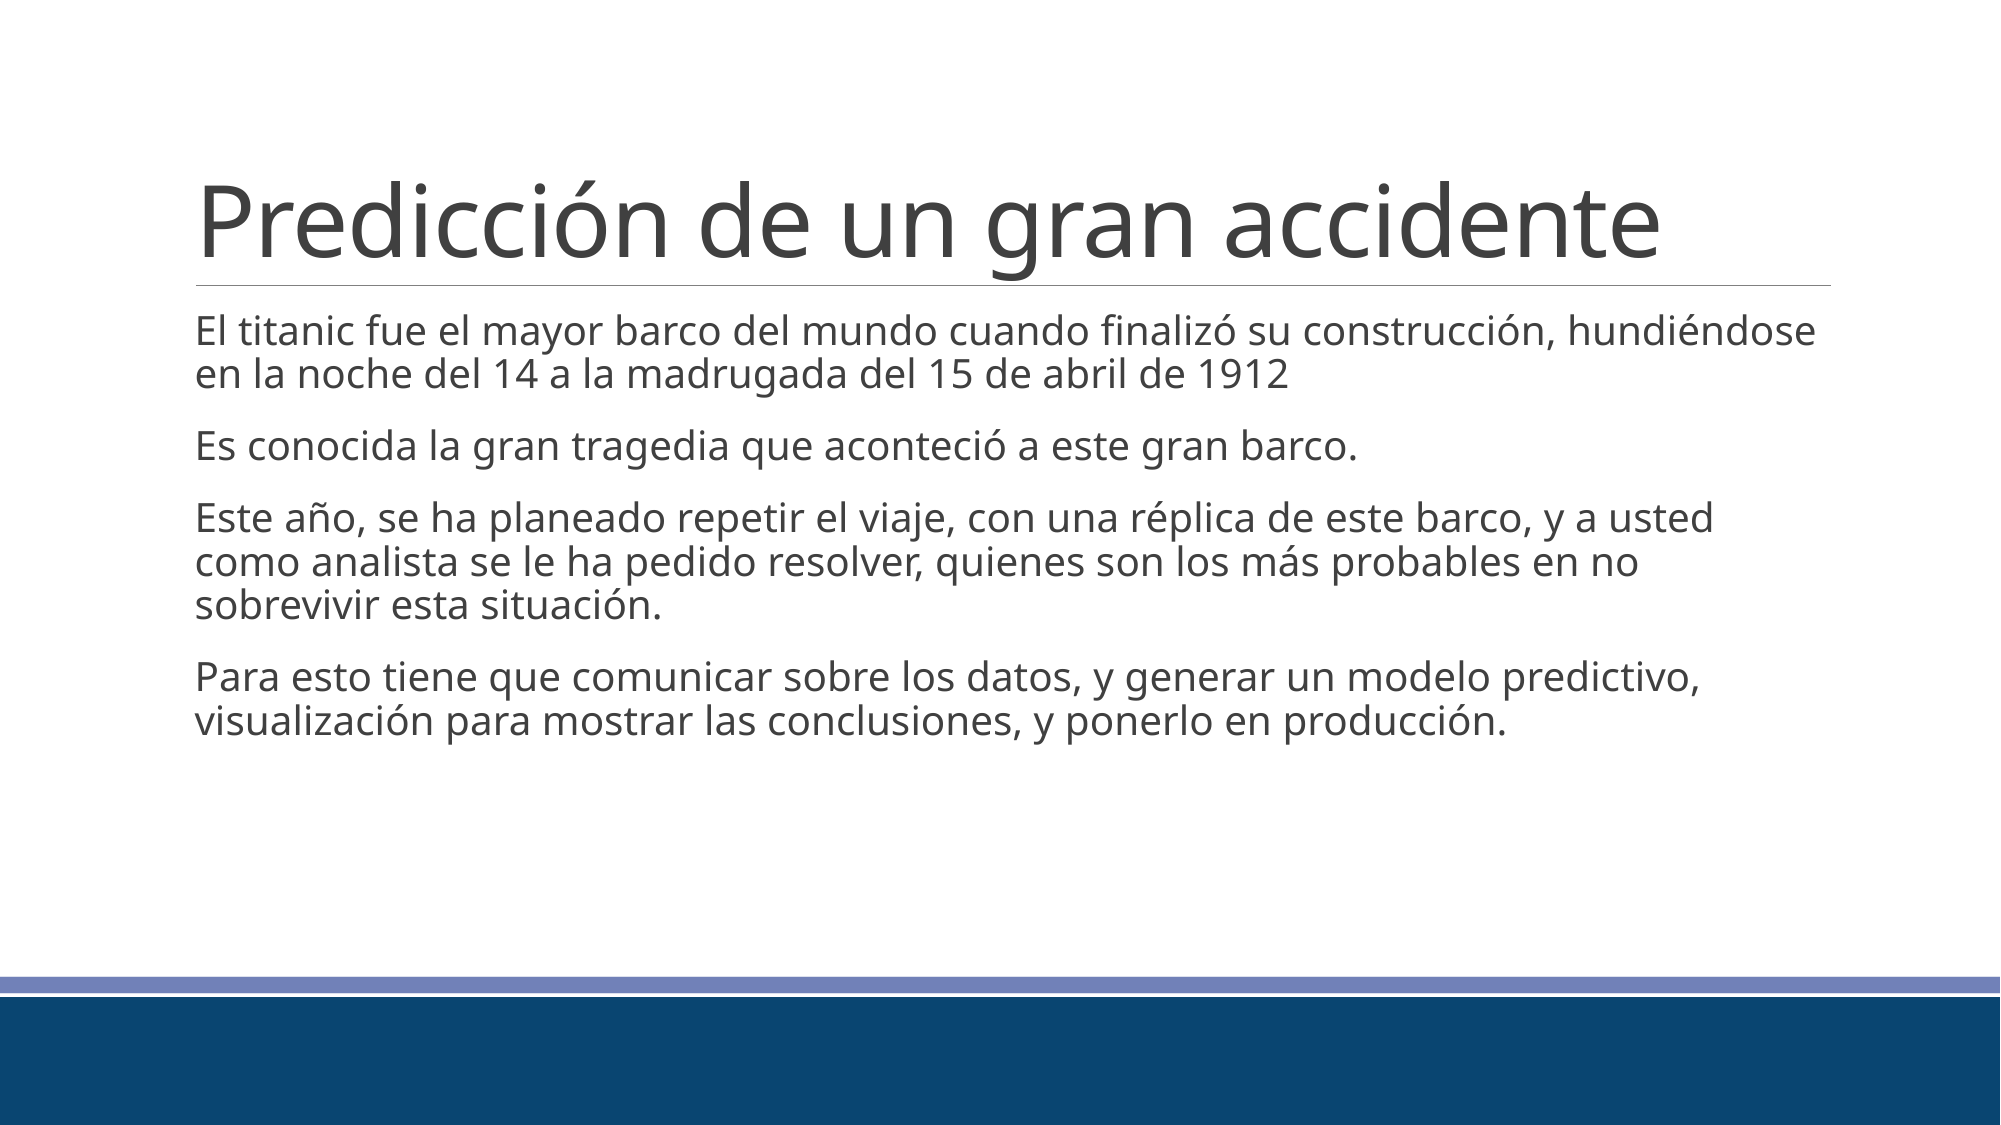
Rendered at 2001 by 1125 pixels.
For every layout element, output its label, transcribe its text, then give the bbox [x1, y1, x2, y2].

title Predicción de un gran accidente [180, 47, 1830, 285]
list El titanic fue el mayor barco del mundo cuando finalizó su construcción, hundiéndose en la noche del 14 a la madrugada del 15 de abril de 1912 Es conocida la gran tragedia que aconteció a este gran barco. Este año, se ha planeado repetir el viaje, con una réplica de este barco, y a usted como analista se le ha pedido resolver, quienes son los más probables en no sobrevivir esta situación. Para esto tiene que comunicar sobre los datos, y generar un modelo predictivo, visualización para mostrar las conclusiones, y ponerlo en producción. [180, 302, 1830, 897]
